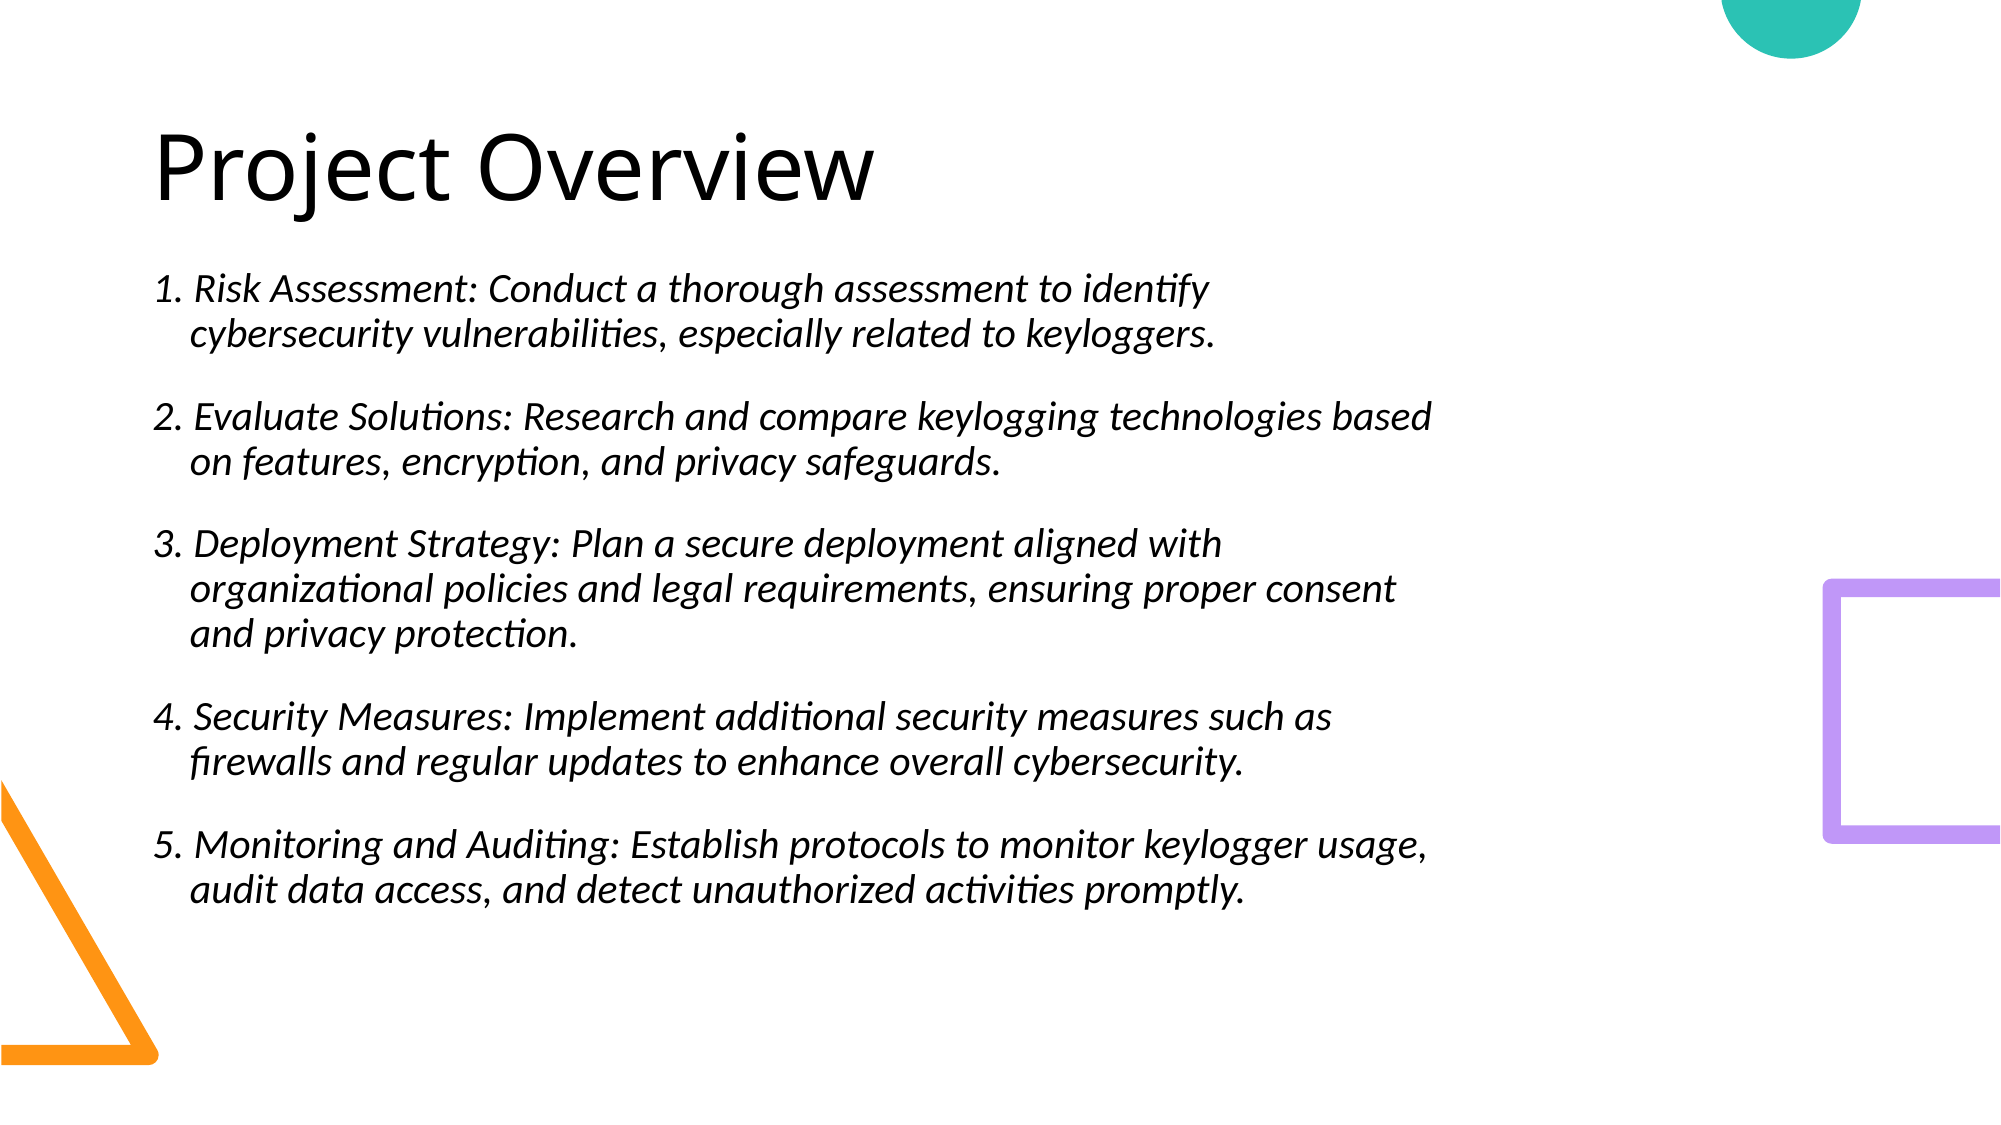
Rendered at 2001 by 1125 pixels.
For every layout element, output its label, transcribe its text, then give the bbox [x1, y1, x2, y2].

title Project Overview [137, 50, 1863, 292]
list 1. Risk Assessment: Conduct a thorough assessment to identify cybersecurity vulnerabilities, especially related to keyloggers. 2. Evaluate Solutions: Research and compare keylogging technologies based on features, encryption, and privacy safeguards. 3. Deployment Strategy: Plan a secure deployment aligned with organizational policies and legal requirements, ensuring proper consent and privacy protection. 4. Security Measures: Implement additional security measures such as firewalls and regular updates to enhance overall cybersecurity. 5. Monitoring and Auditing: Establish protocols to monitor keylogger usage, audit data access, and detect unauthorized activities promptly. [137, 259, 1452, 1031]
